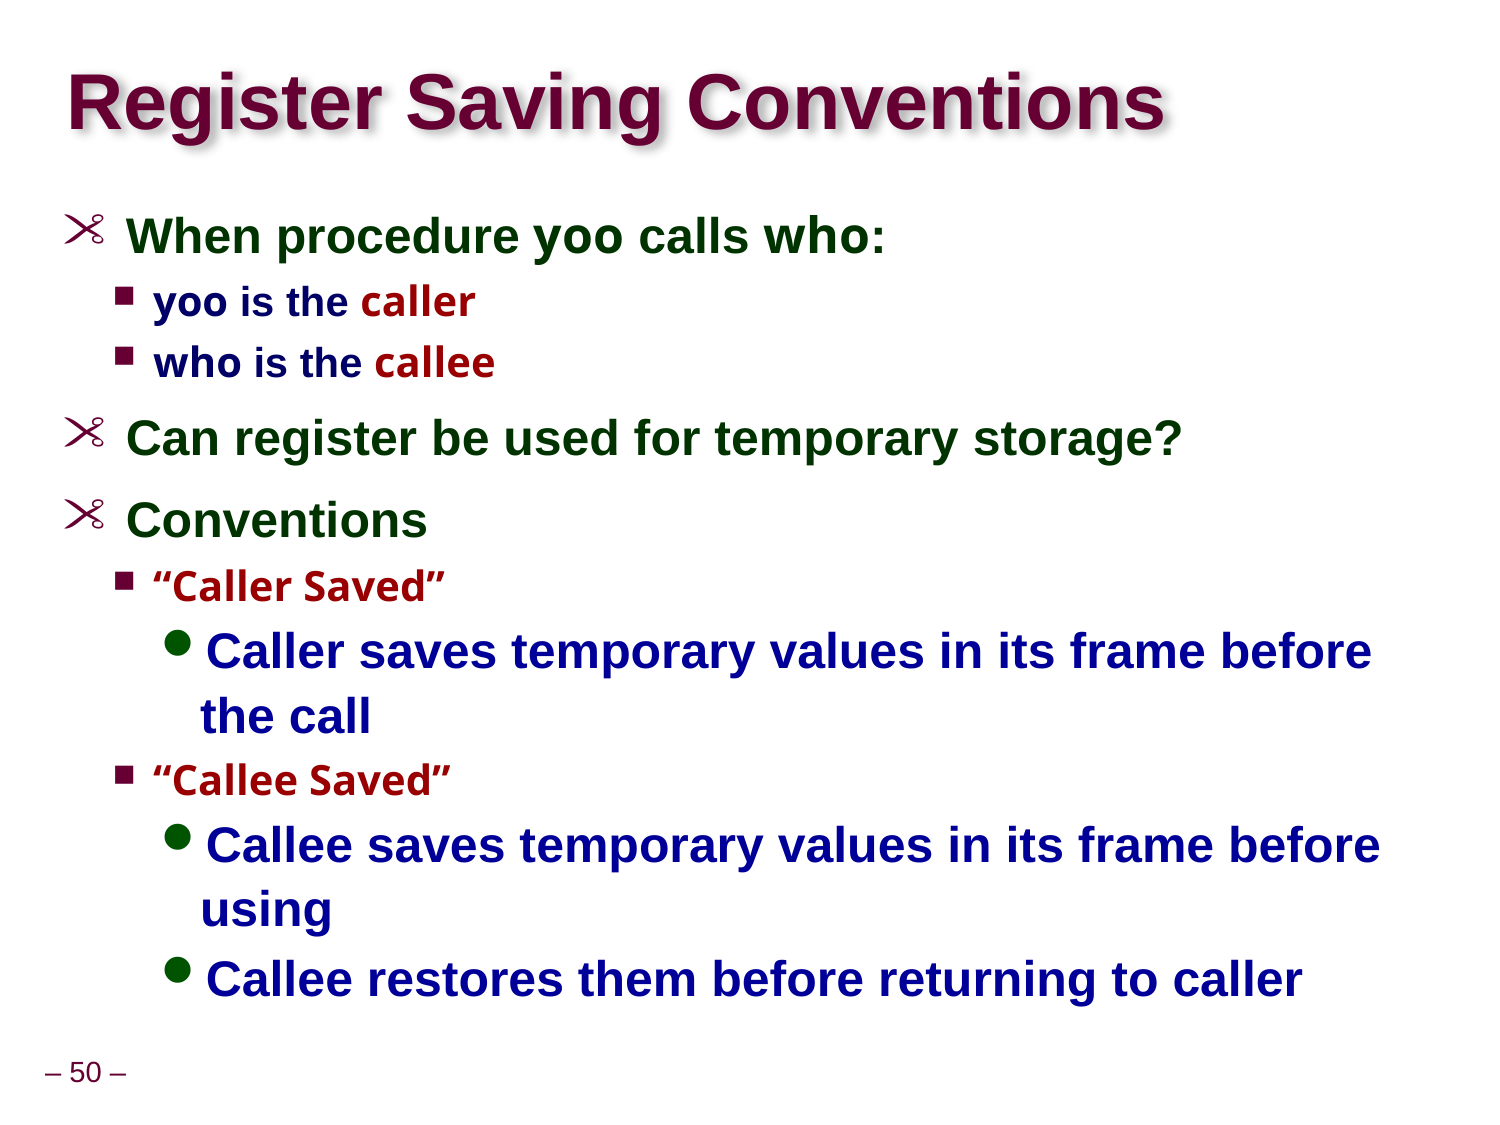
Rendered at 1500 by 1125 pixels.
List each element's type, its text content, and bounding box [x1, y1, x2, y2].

title Register Saving Conventions [66, 40, 1497, 169]
list When procedure yoo calls who: yoo is the caller who is the callee Can register be used for temporary storage? Conventions “Caller Saved” Caller saves temporary values in its frame before the call “Callee Saved” Callee saves temporary values in its frame before using Callee restores them before returning to caller [47, 199, 1411, 1058]
